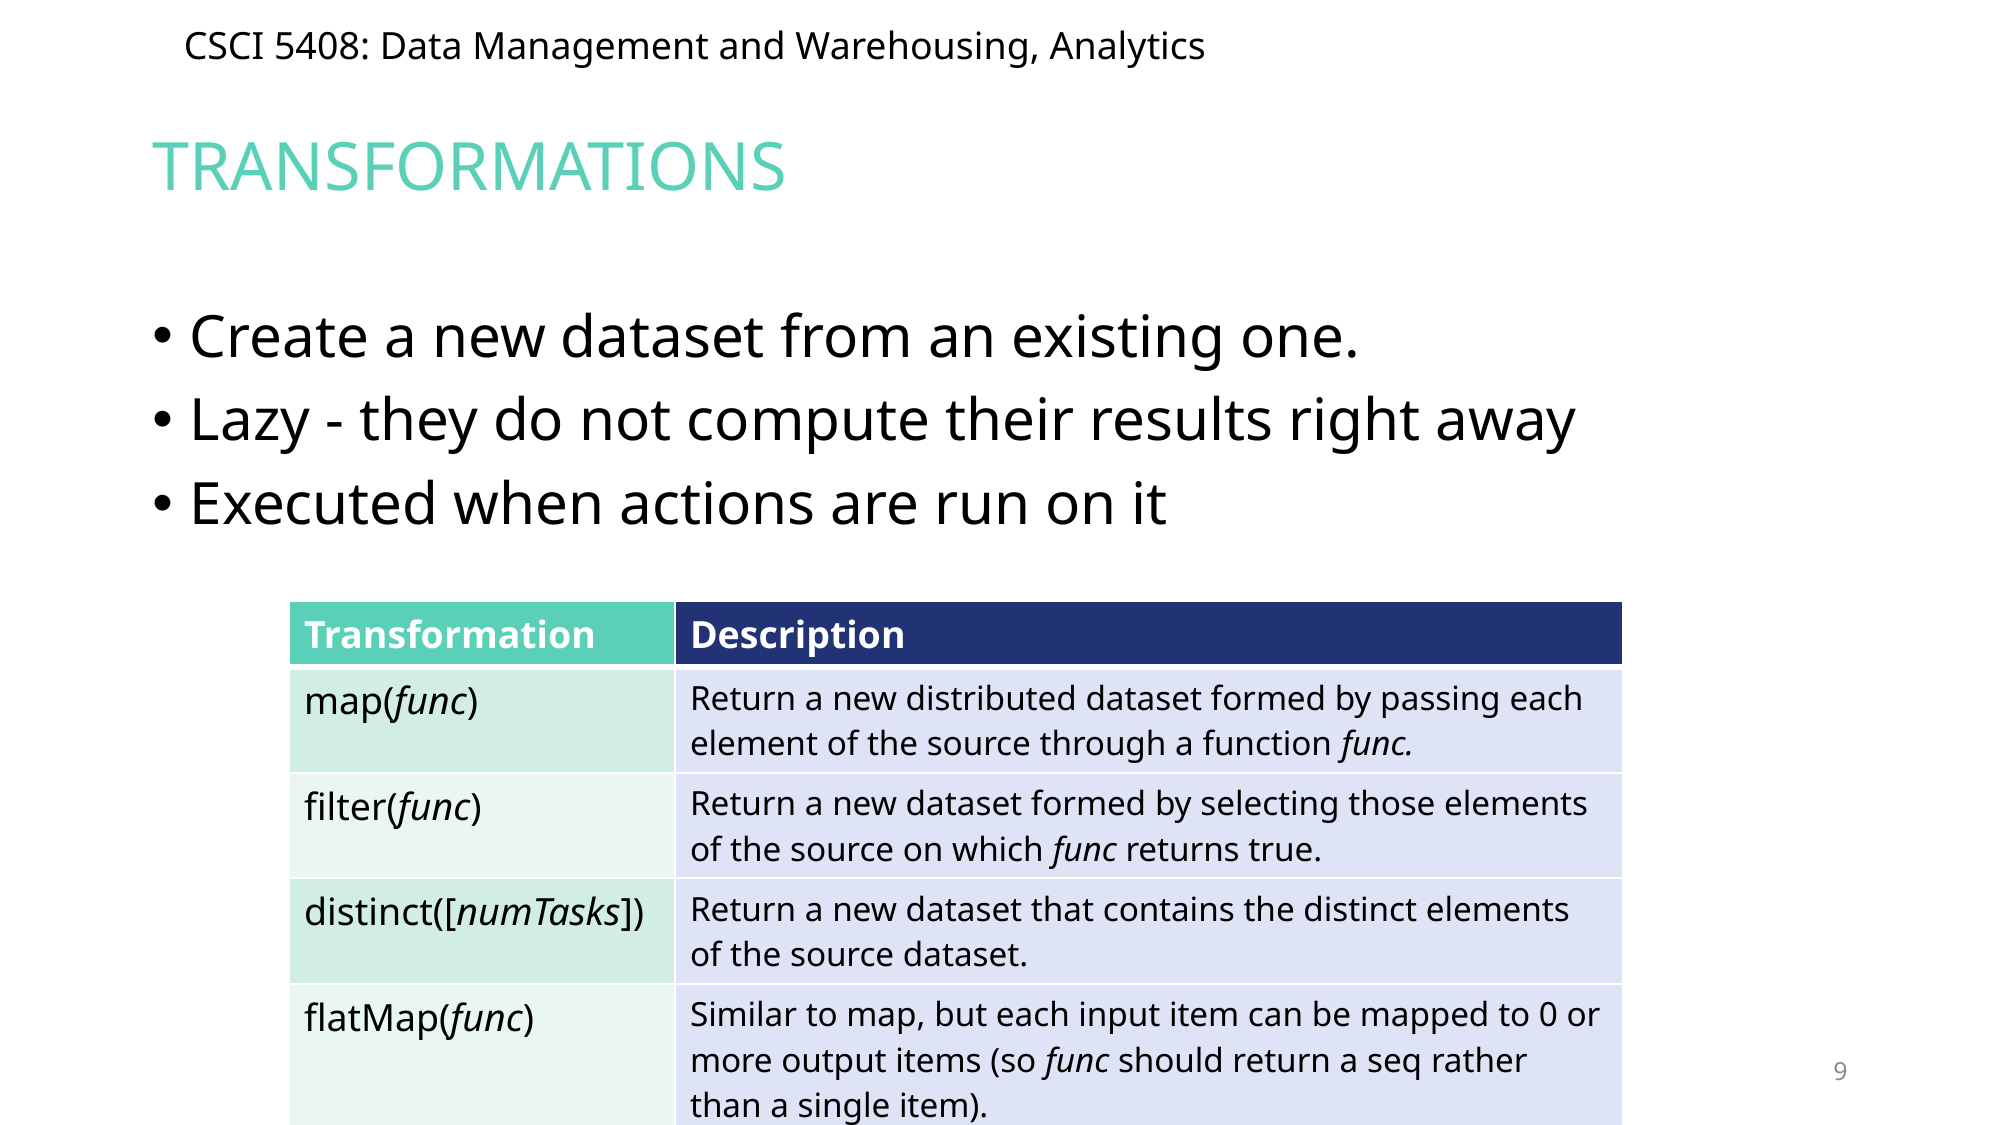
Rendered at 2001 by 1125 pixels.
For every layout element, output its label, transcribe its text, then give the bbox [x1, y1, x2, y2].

list Create a new dataset from an existing one. Lazy - they do not compute their results right away Executed when actions are run on it [137, 299, 1863, 1014]
table_cell Similar to map, but each input item can be mapped to 0 or more output items (so func should return a seq rather than a single item). [676, 985, 1622, 1125]
table_cell distinct([numTasks]) [290, 879, 674, 983]
table_cell Return a new dataset that contains the distinct elements of the source dataset. [676, 879, 1622, 983]
table_header Description [676, 602, 1622, 664]
slide_number 9 [1412, 1042, 1863, 1103]
table_cell map(func) [290, 670, 674, 772]
table_cell flatMap(func) [290, 985, 674, 1125]
table_cell filter(func) [290, 774, 674, 877]
table_cell Return a new dataset formed by selecting those elements of the source on which func returns true. [676, 774, 1622, 877]
table_header Transformation [290, 602, 674, 664]
table_cell Return a new distributed dataset formed by passing each element of the source through a function func. [676, 670, 1622, 772]
title transformations [137, 59, 1863, 278]
